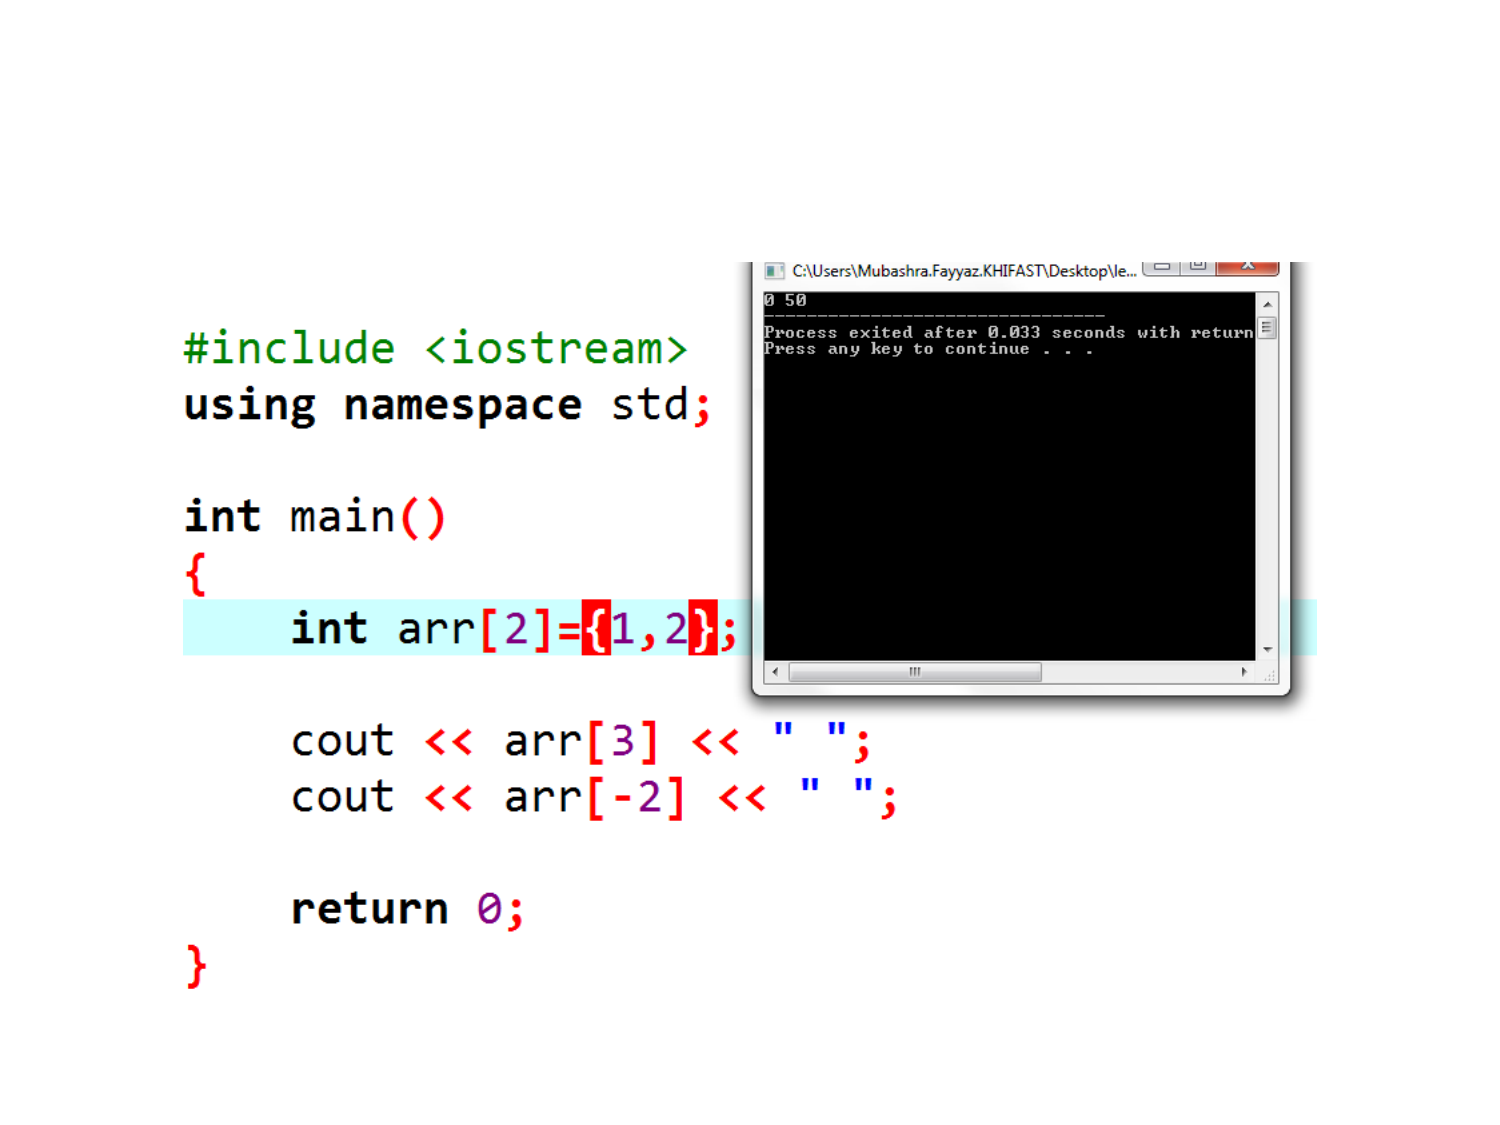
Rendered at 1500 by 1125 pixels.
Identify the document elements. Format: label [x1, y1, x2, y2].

list [183, 262, 1317, 1006]
